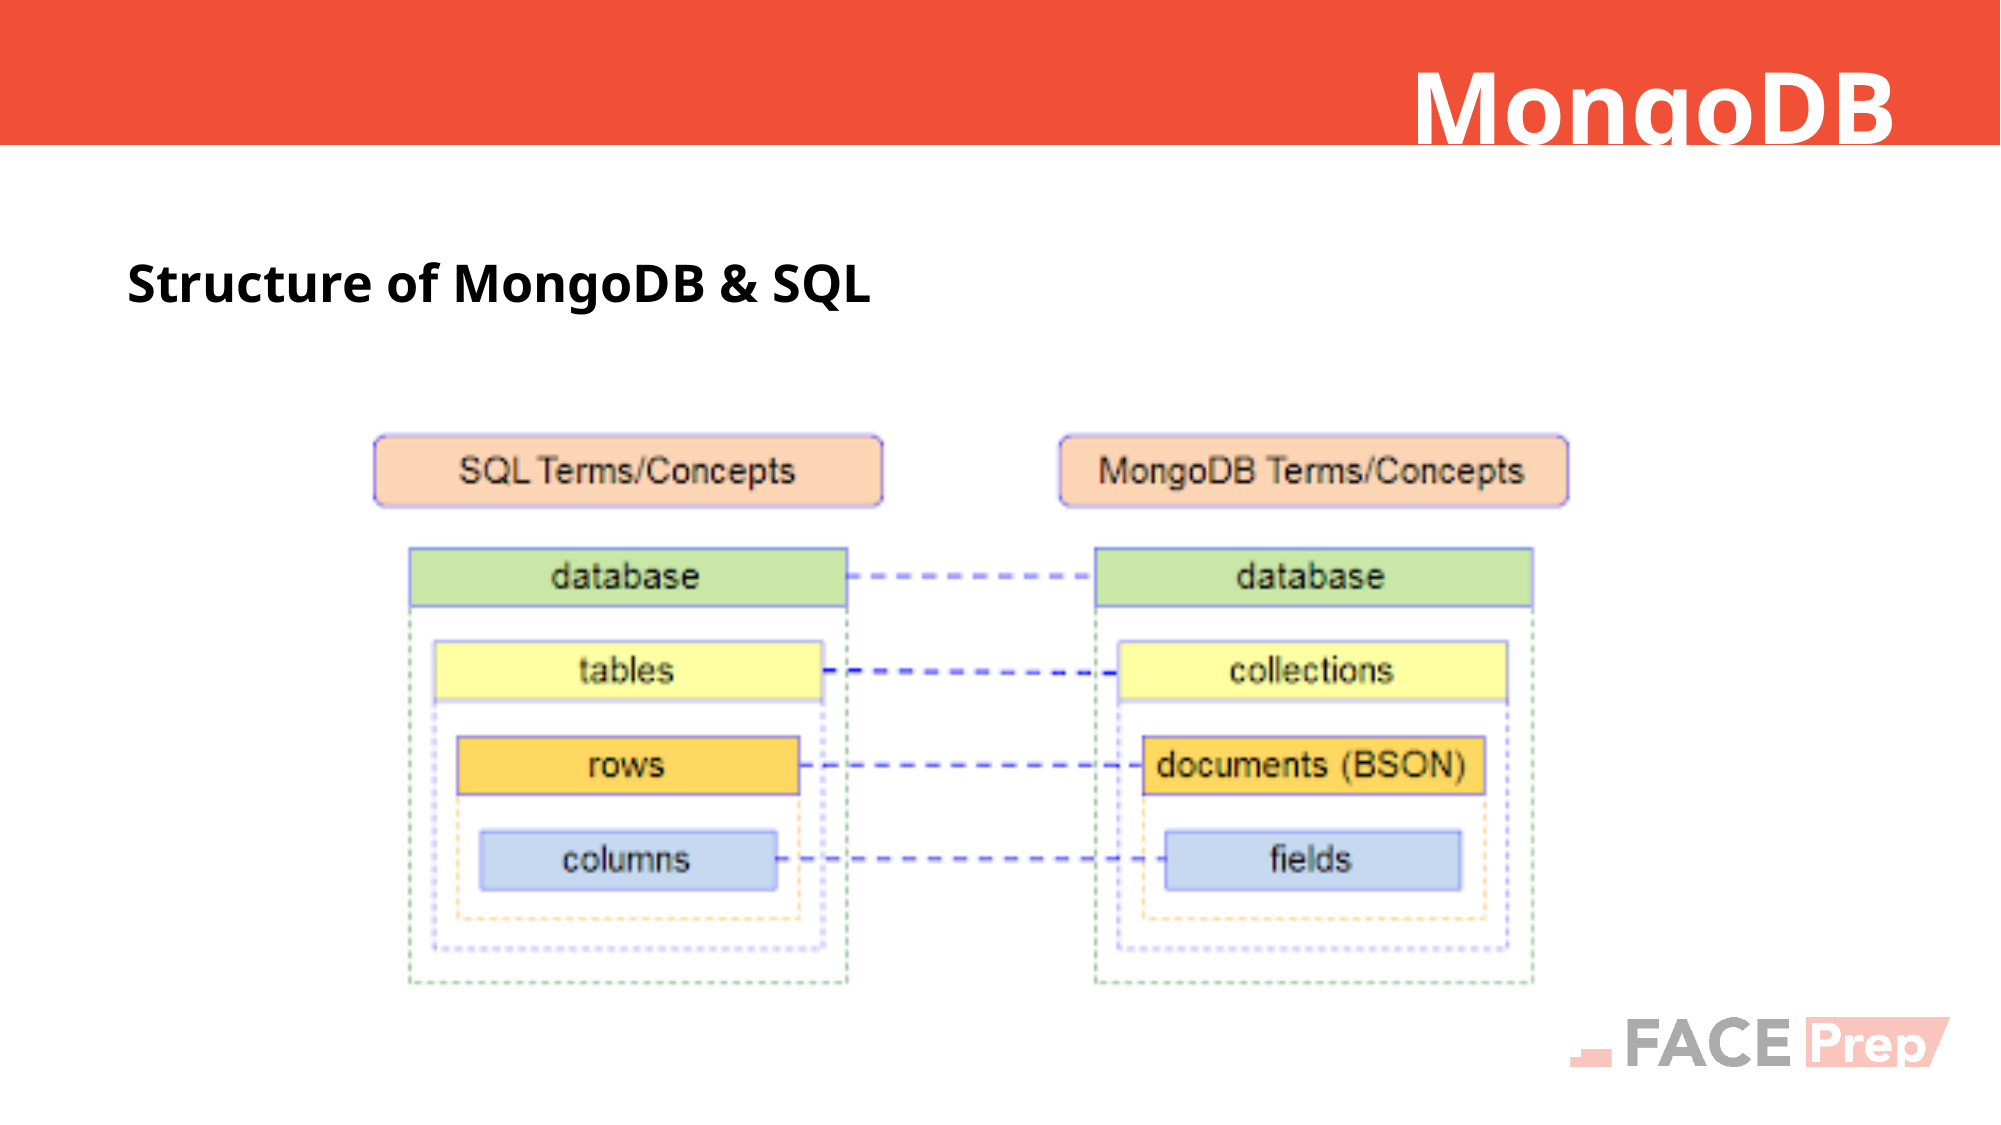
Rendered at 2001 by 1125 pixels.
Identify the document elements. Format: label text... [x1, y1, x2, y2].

picture [336, 392, 1950, 1067]
text_box MongoDB [638, 37, 1914, 173]
text_box Structure of MongoDB & SQL [112, 180, 1902, 414]
text_box [0, 0, 2000, 145]
